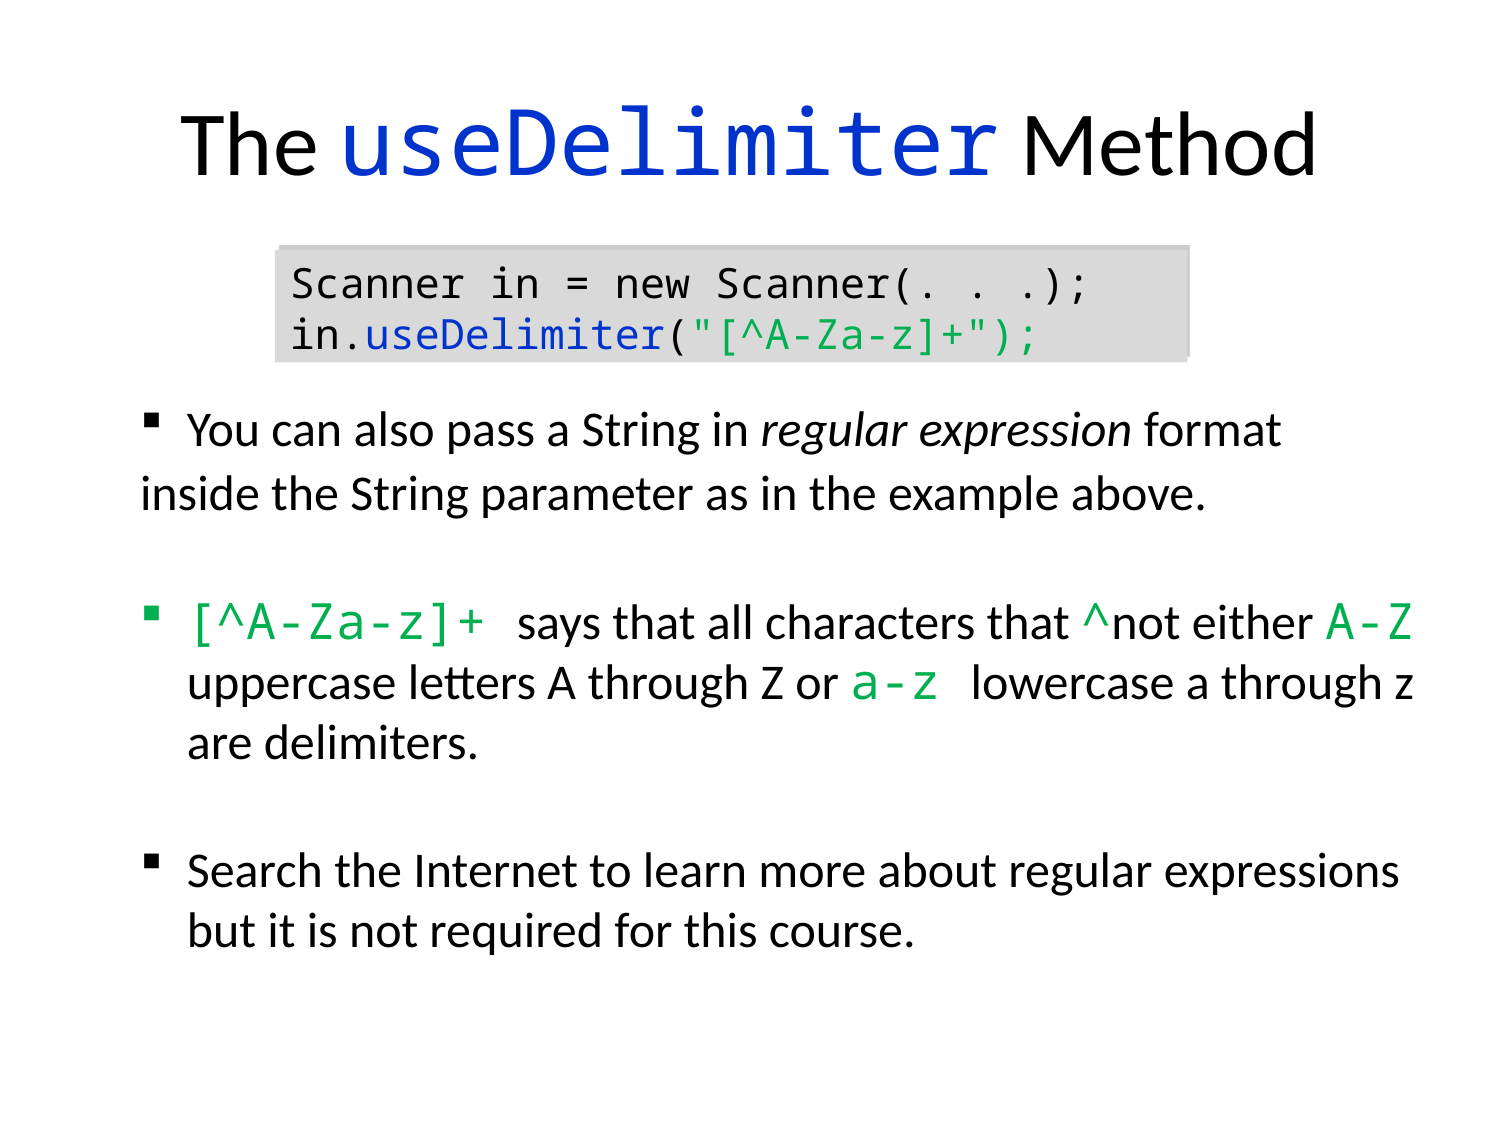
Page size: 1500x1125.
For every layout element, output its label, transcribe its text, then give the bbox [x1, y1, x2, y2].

list You can also pass a String in regular expression format inside the String parameter as in the example above. [^A-Za-z]+ says that all characters that ^not either A-Z uppercase letters A through Z or a-z lowercase a through z are delimiters. Search the Internet to learn more about regular expressions but it is not required for this course. [50, 324, 1438, 1025]
text_box Scanner in = new Scanner(. . .); in.useDelimiter("[^A-Za-z]+"); [274, 249, 1188, 363]
title The useDelimiter Method [75, 45, 1425, 233]
